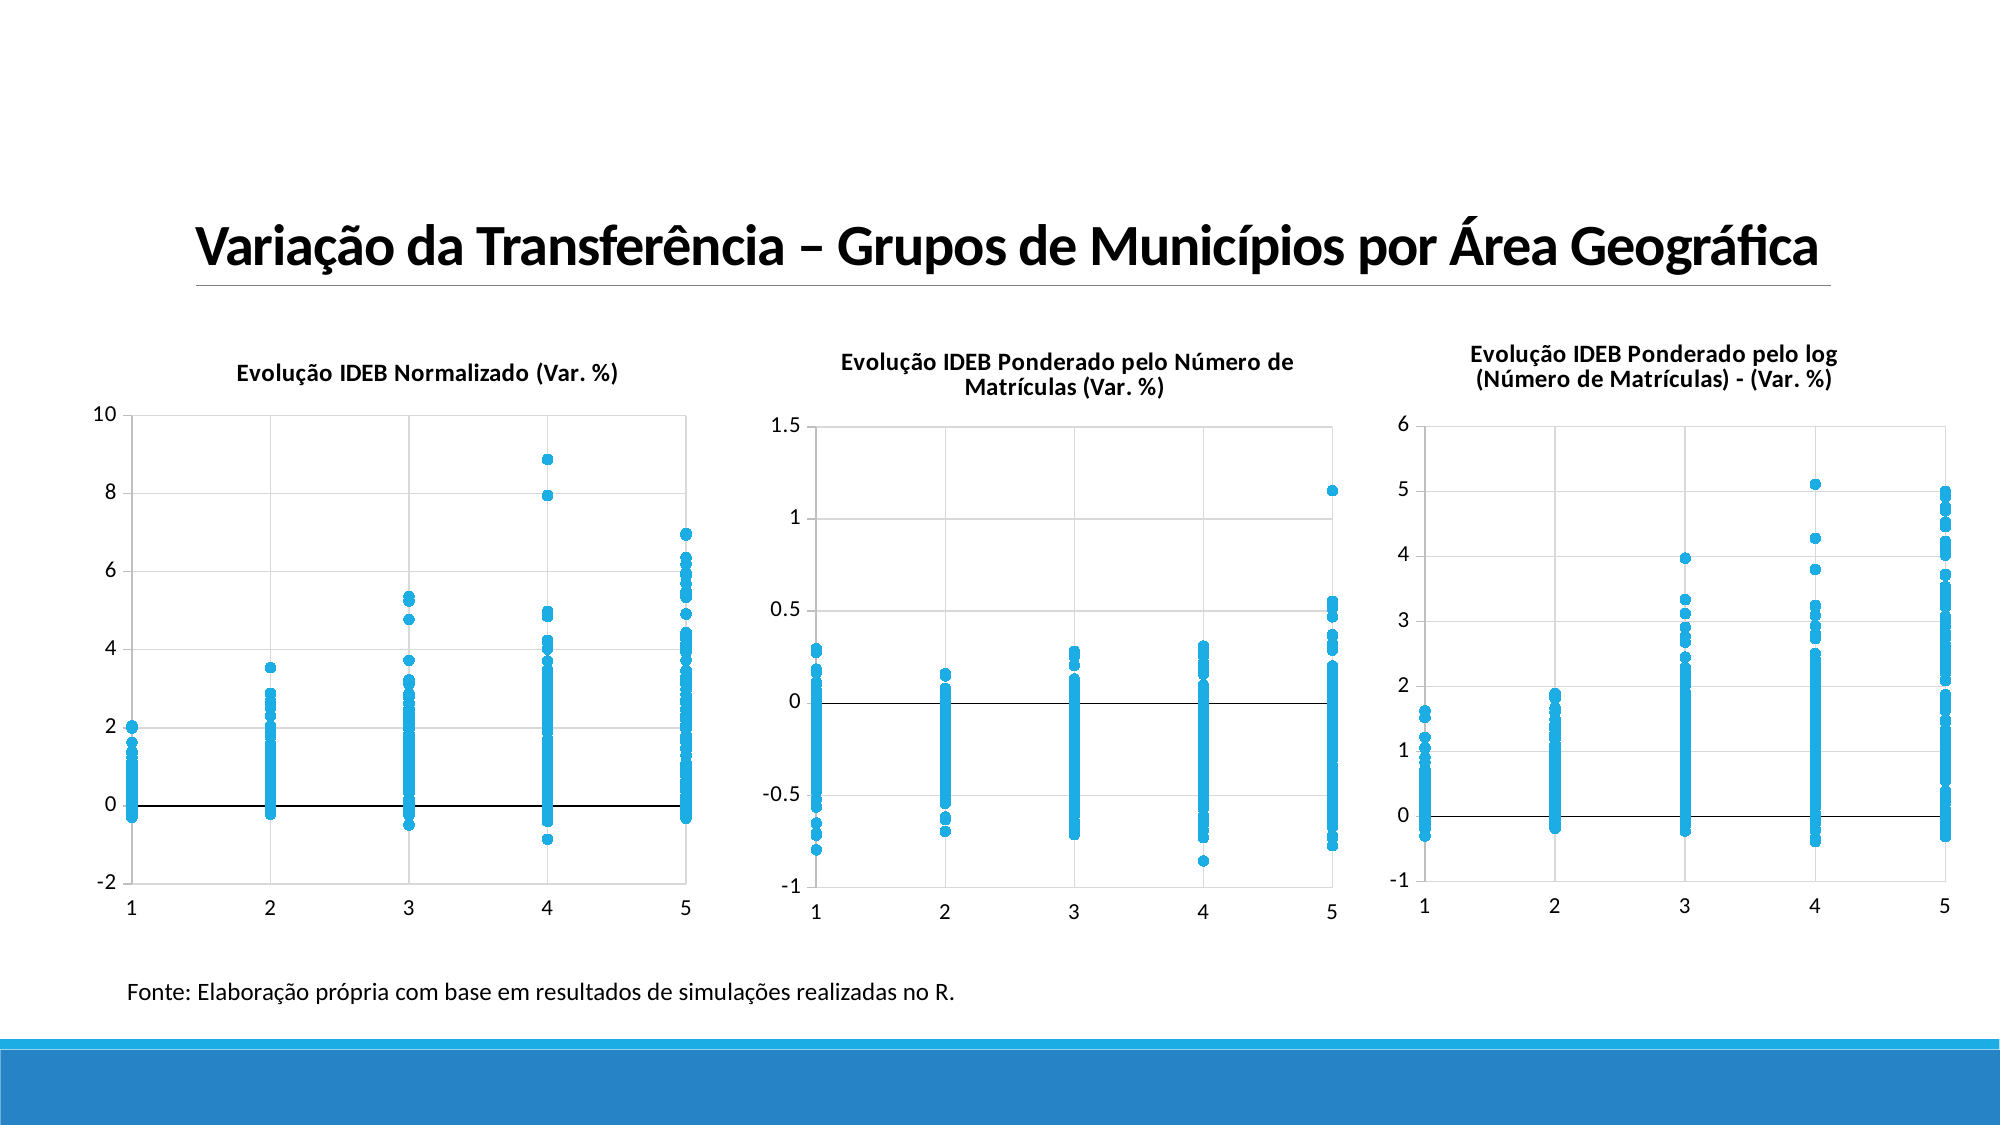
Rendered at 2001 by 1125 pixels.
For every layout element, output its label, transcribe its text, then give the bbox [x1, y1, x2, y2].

chart [1386, 284, 1969, 954]
text_box Fonte: Elaboração própria com base em resultados de simulações realizadas no R. [112, 968, 972, 1014]
title Variação da Transferência – Grupos de Municípios por Área Geográfica [180, 47, 1877, 285]
chart [762, 337, 1357, 954]
chart [87, 310, 712, 954]
